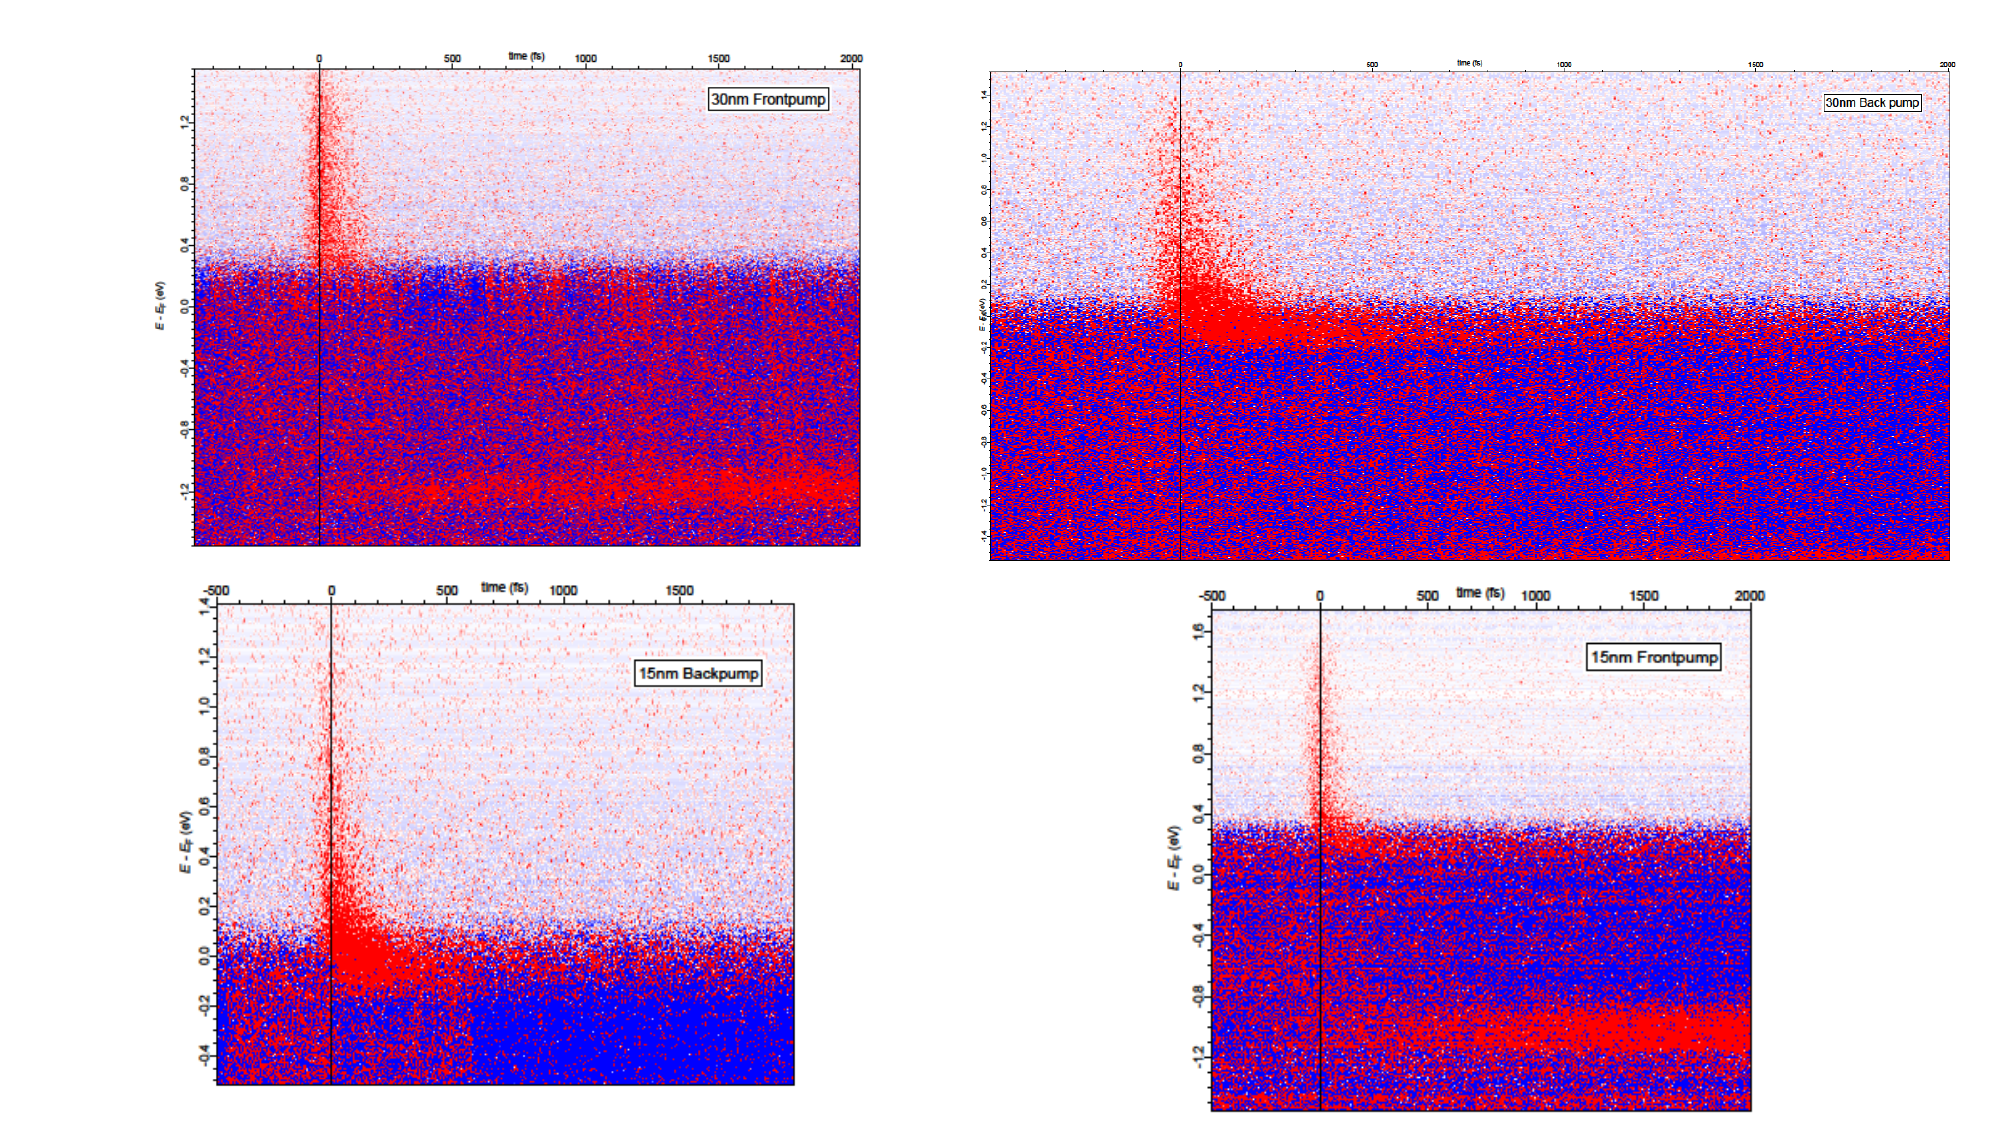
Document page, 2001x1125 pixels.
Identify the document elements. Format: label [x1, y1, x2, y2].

text_box [1166, 586, 1774, 1125]
text_box [978, 59, 1961, 571]
text_box [154, 51, 877, 563]
text_box [178, 581, 816, 1107]
